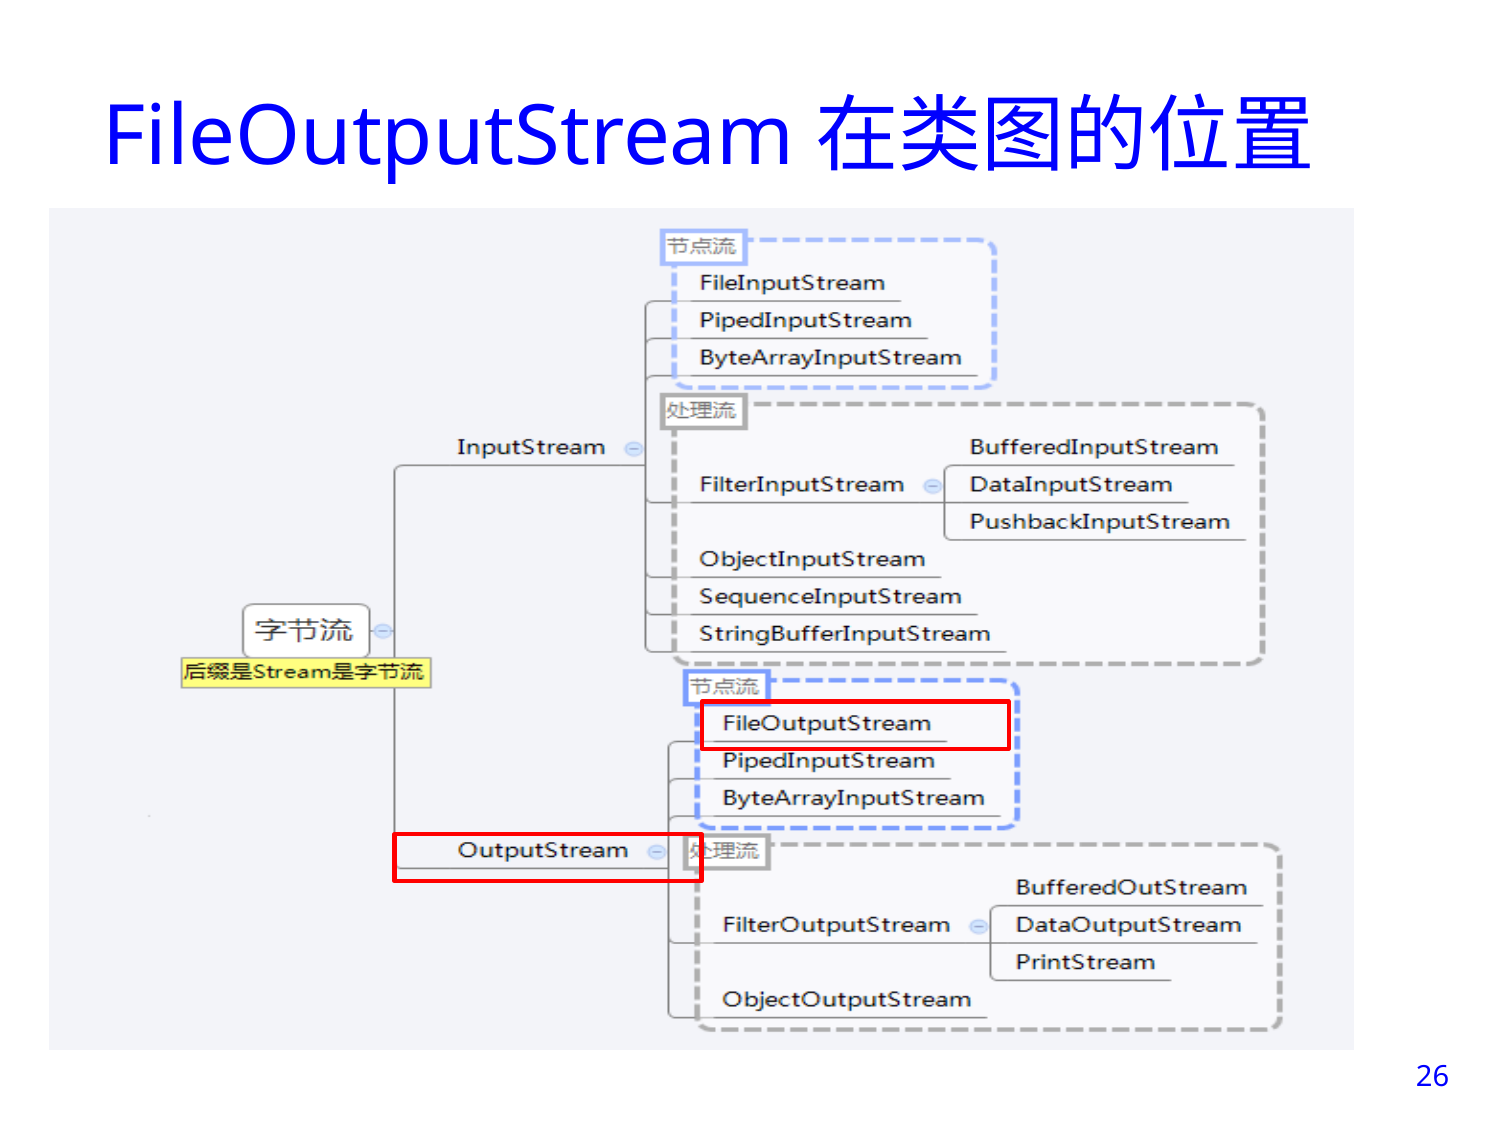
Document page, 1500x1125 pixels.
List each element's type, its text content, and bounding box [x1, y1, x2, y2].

title FileOutputStream在类图的位置 [87, 37, 1363, 225]
picture [49, 207, 1354, 1051]
slide_number 26 [1364, 1049, 1465, 1125]
